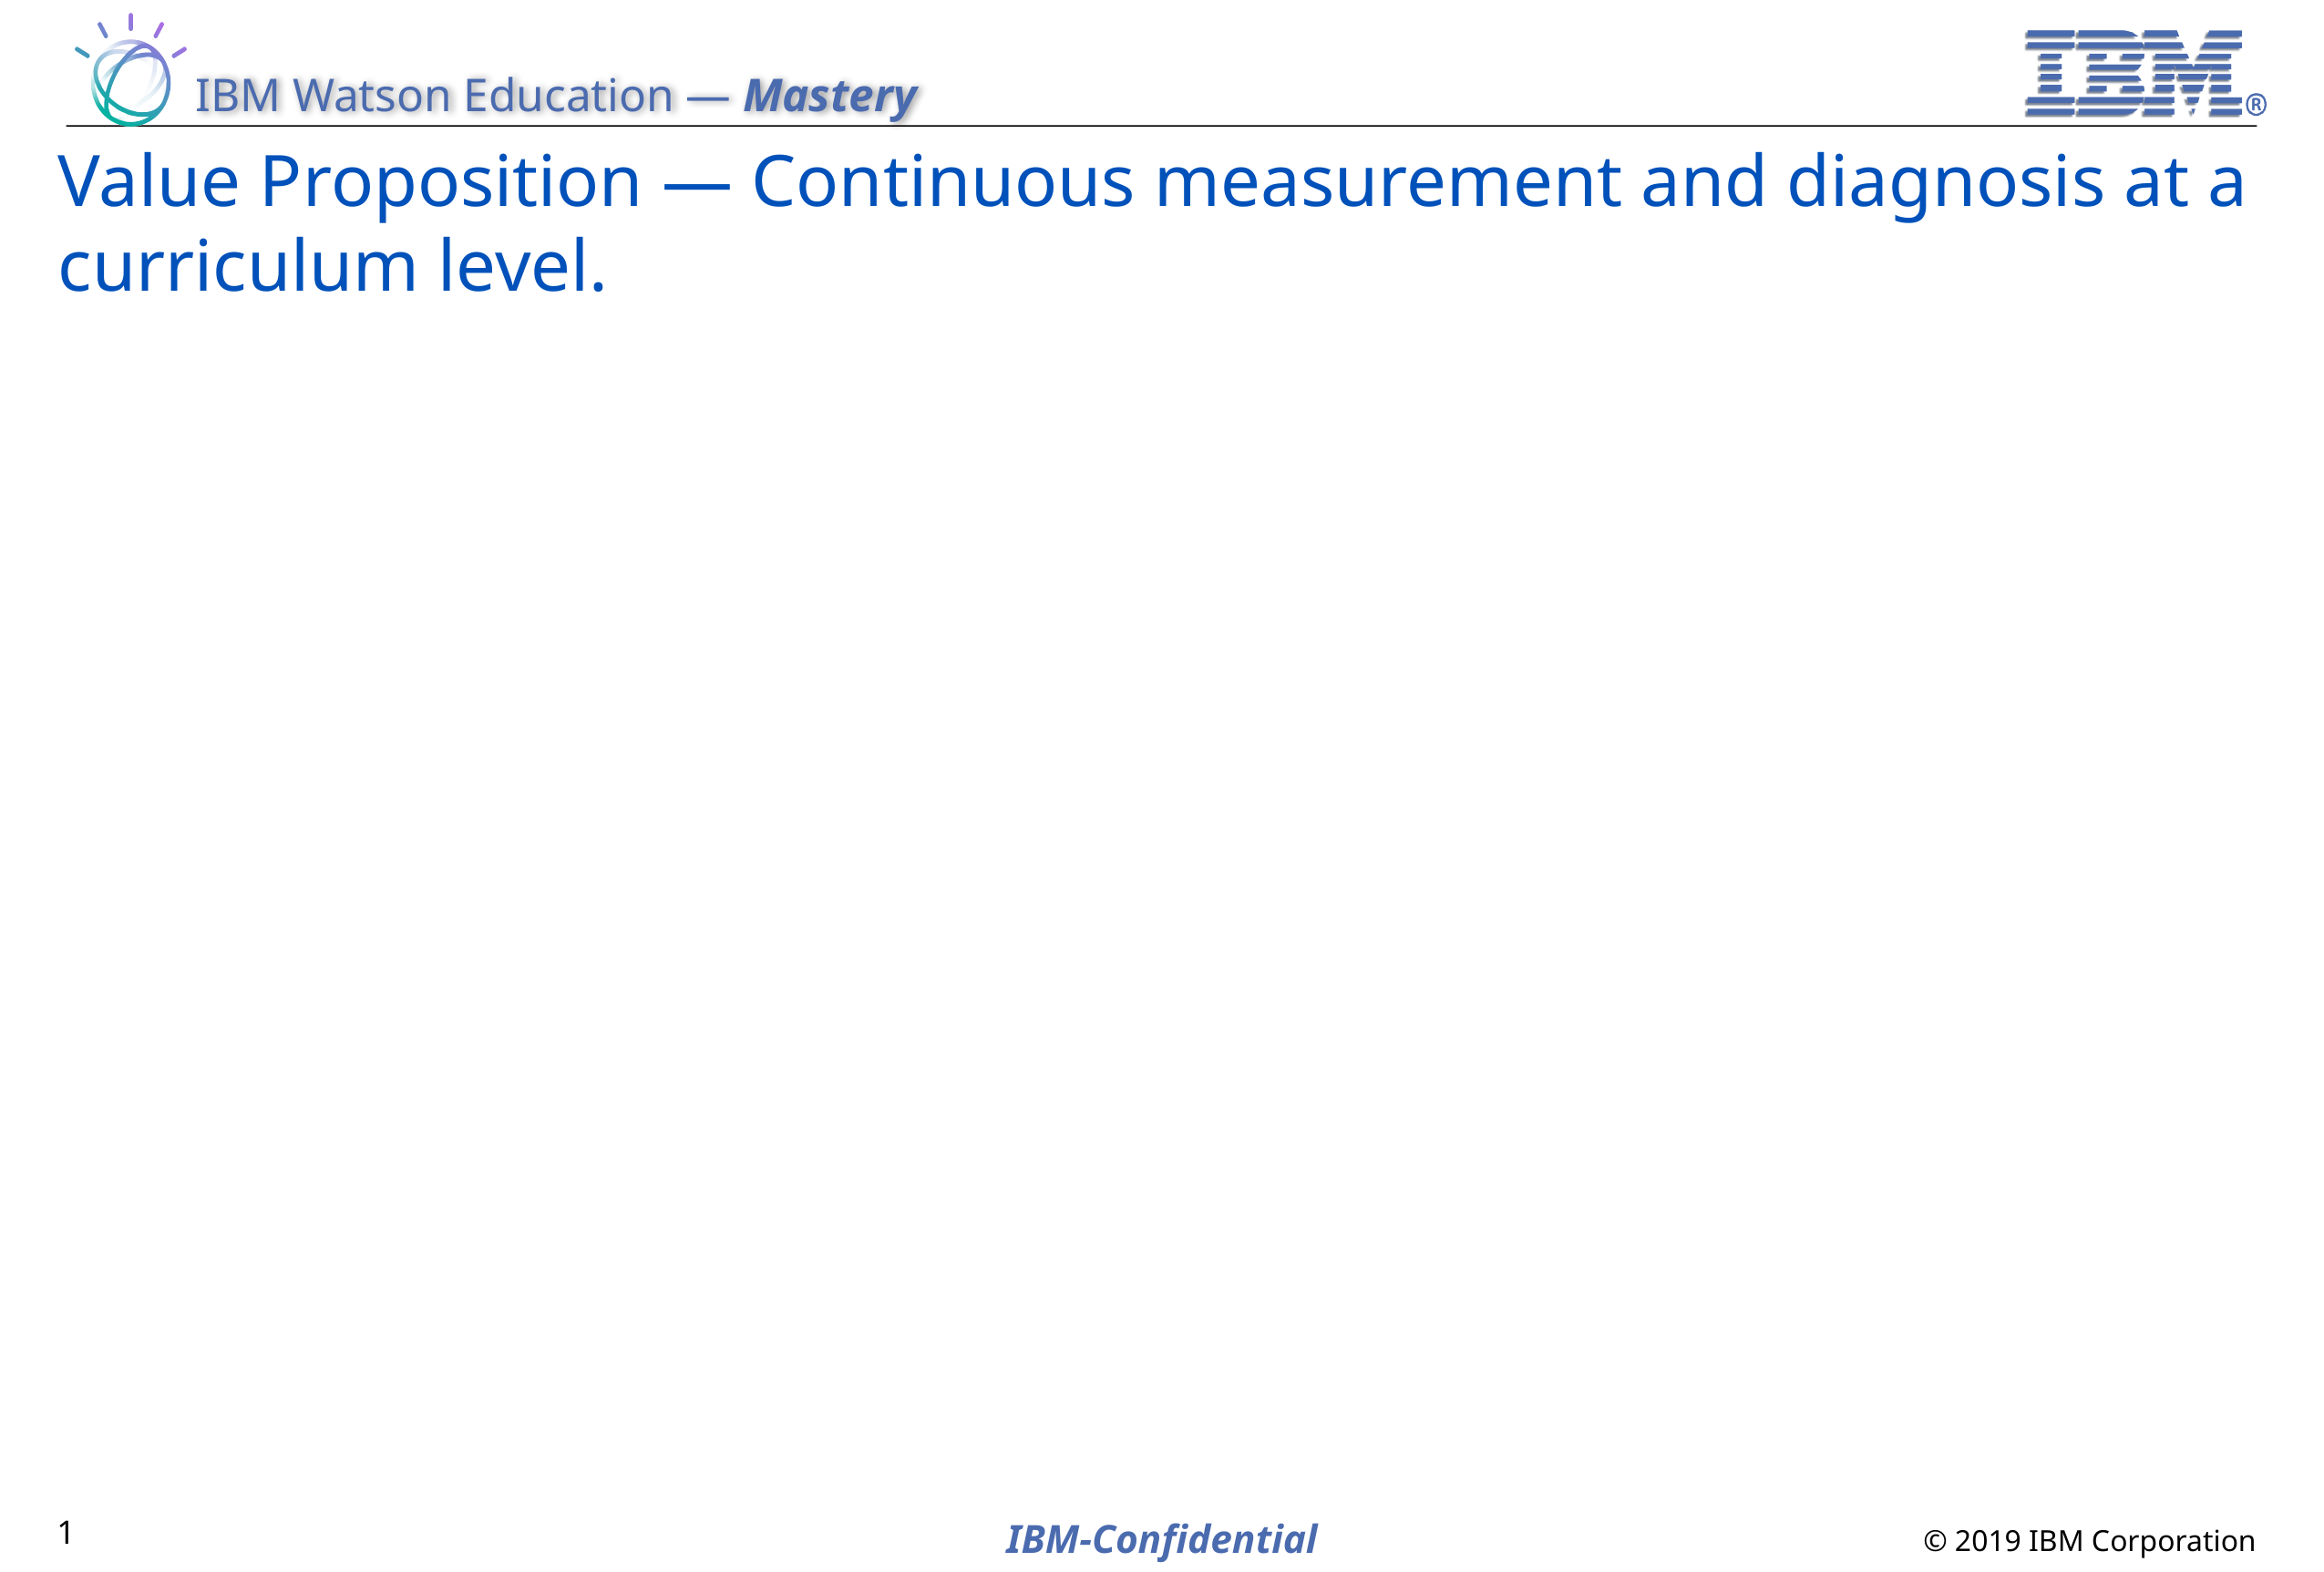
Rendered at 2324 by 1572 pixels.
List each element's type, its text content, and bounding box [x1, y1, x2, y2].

picture [2023, 30, 2267, 118]
picture [75, 13, 187, 127]
title Value Proposition — Continuous measurement and diagnosis at a curriculum level. [57, 139, 2267, 313]
